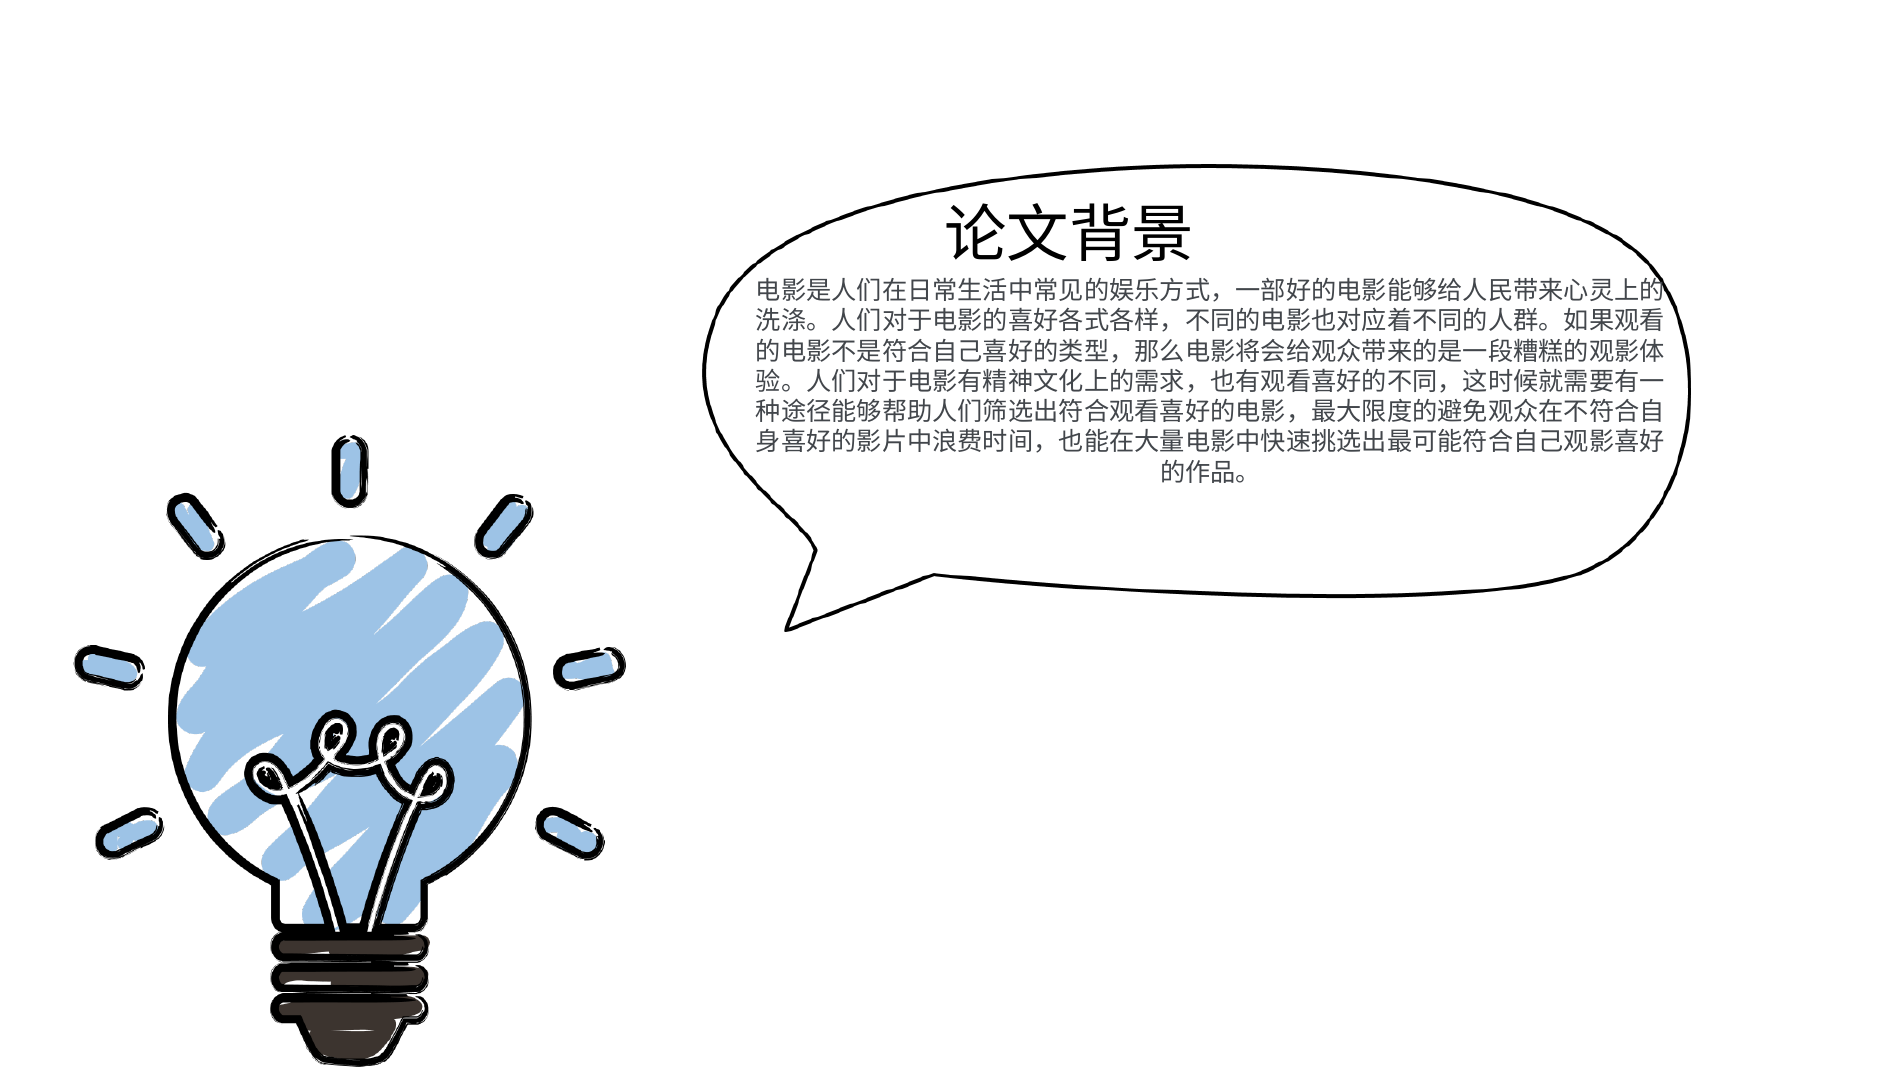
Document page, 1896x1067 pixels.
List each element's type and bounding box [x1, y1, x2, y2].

picture [701, 164, 1691, 632]
picture [72, 435, 626, 1067]
